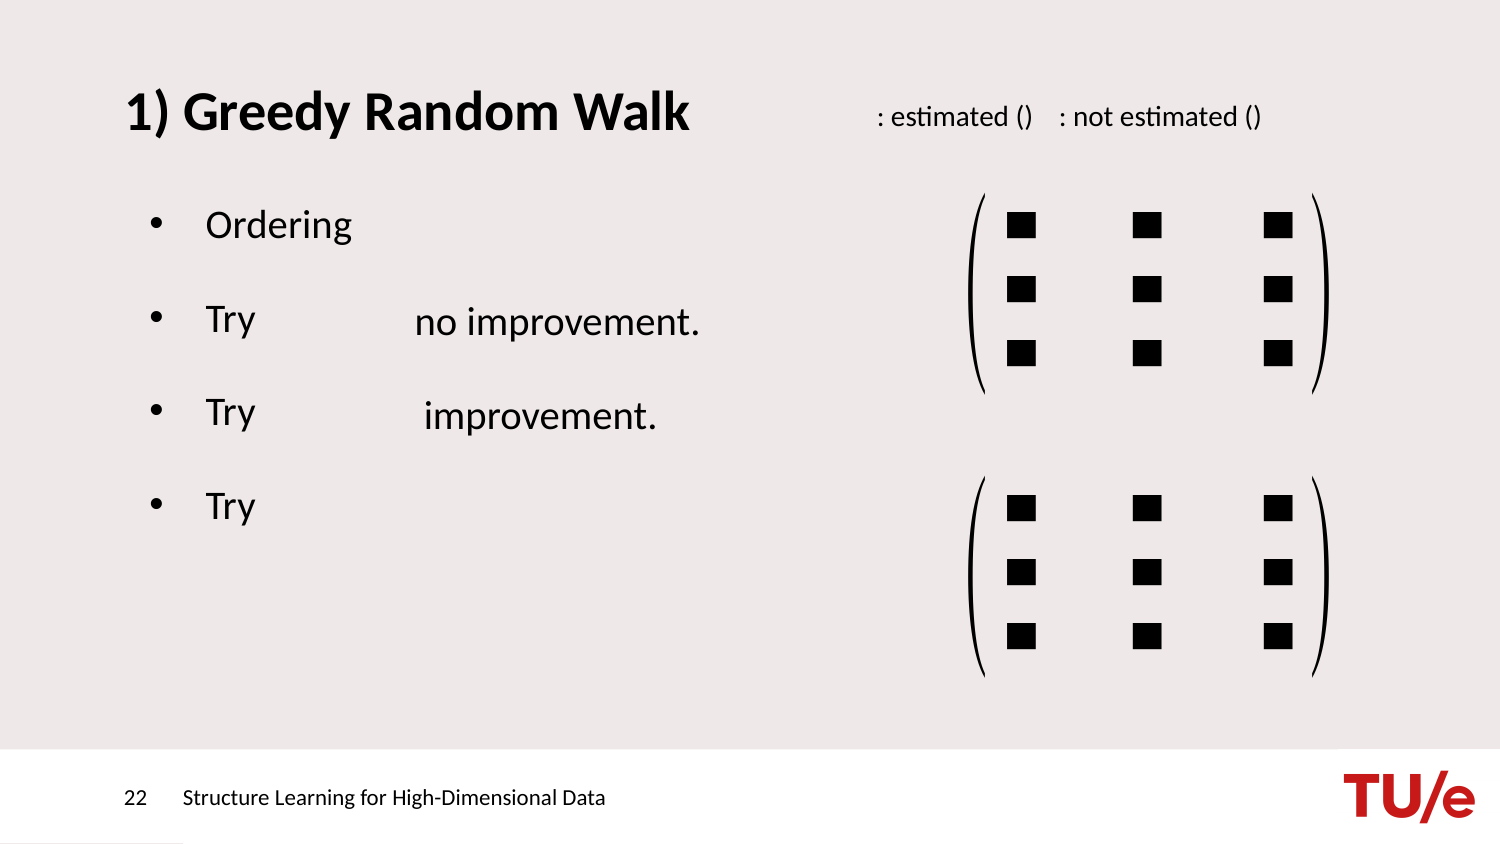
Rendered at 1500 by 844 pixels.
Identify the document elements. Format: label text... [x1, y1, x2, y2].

footer Structure Learning for High-Dimensional Data [183, 749, 1339, 844]
picture [1339, 749, 1500, 844]
slide_number 22 [0, 749, 183, 844]
title 1) Greedy Random Walk [124, 85, 1364, 174]
